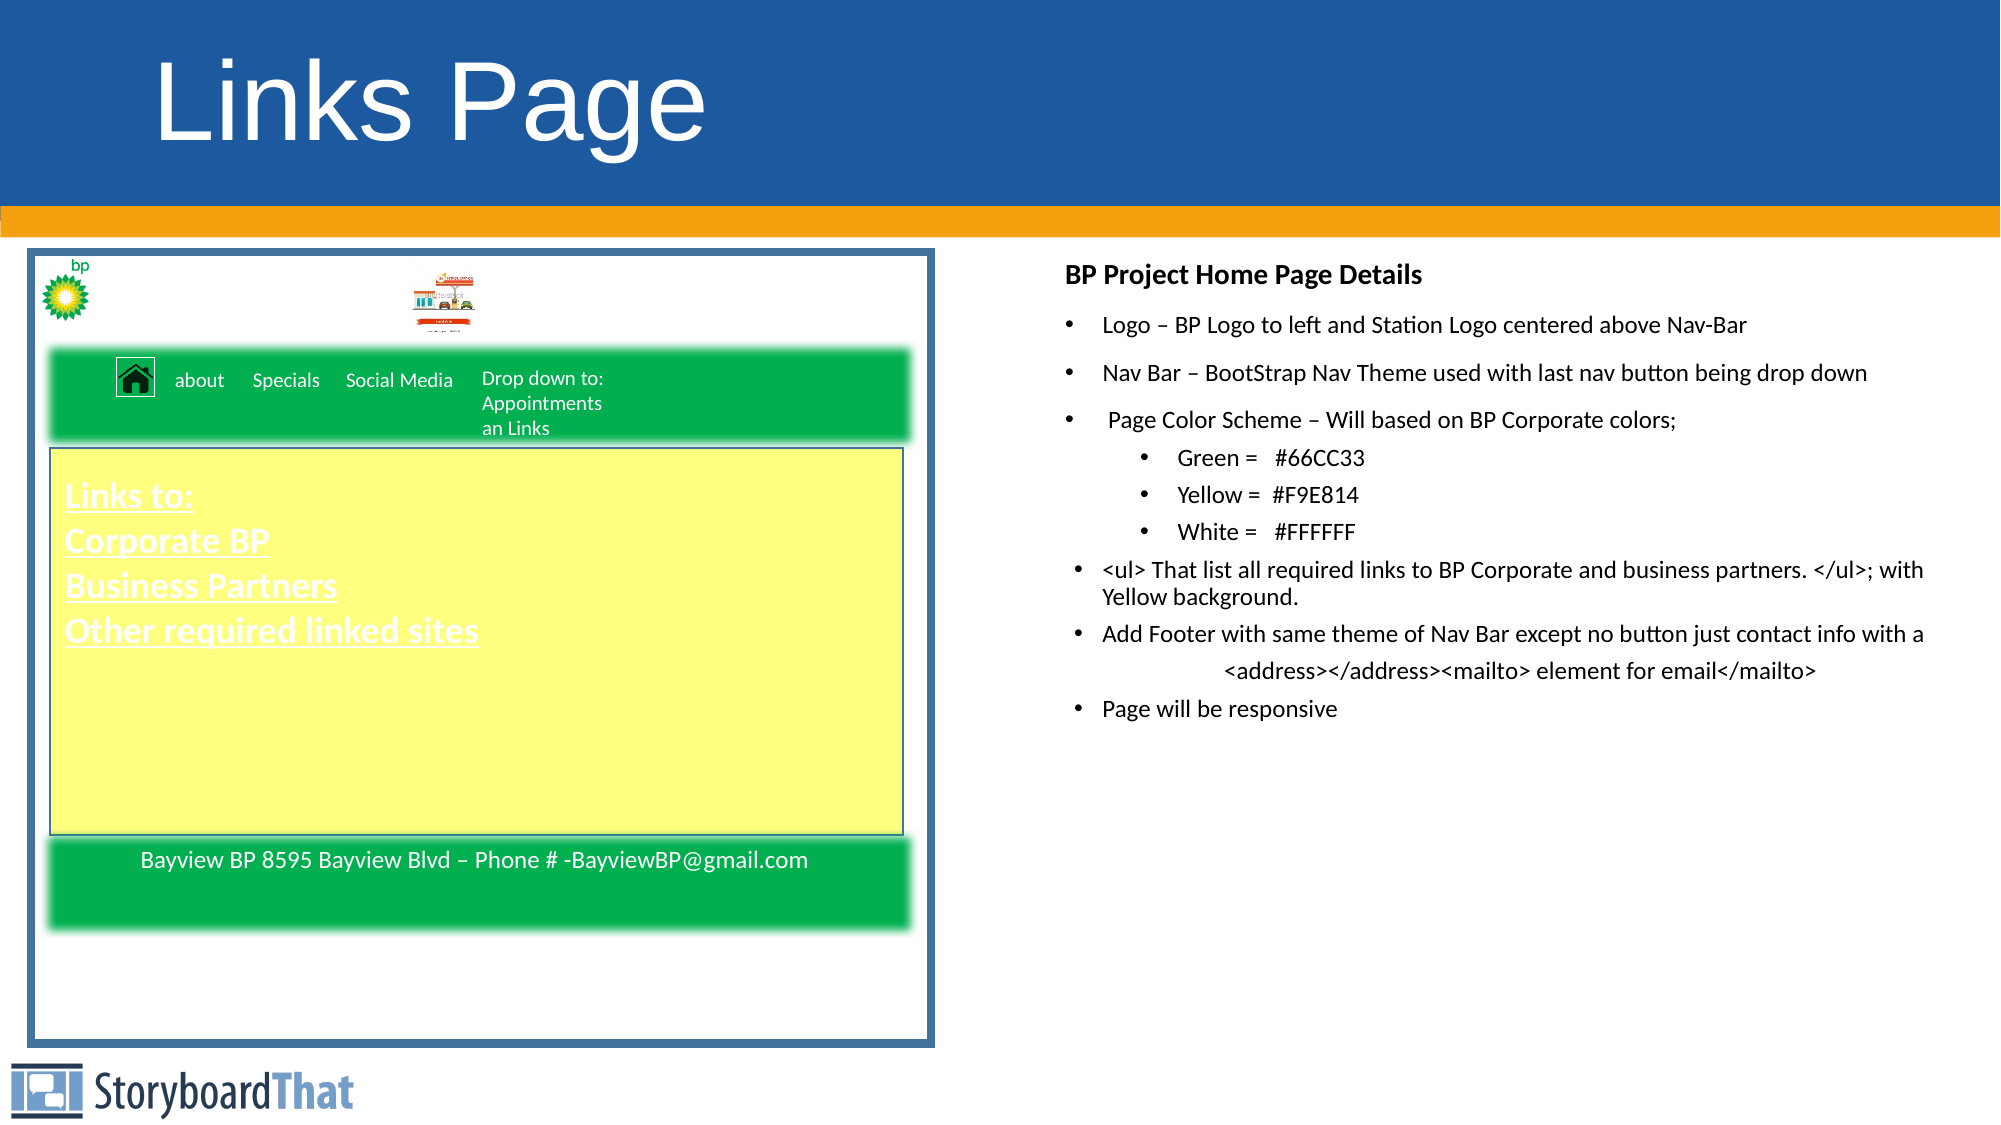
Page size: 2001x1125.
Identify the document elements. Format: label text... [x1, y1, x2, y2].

picture [42, 259, 89, 321]
picture [116, 357, 155, 397]
text_box about [160, 359, 238, 399]
text_box Specials [238, 359, 331, 399]
text_box [54, 844, 904, 924]
title Links Page [137, 2, 1863, 206]
list BP Project Home Page Details Logo – BP Logo to left and Station Logo centered above Nav-Bar Nav Bar – BootStrap Nav Theme used with last nav button being drop down Page Color Scheme – Will based on BP Corporate colors; Green = #66CC33 Yellow = #F9E814 White = #FFFFFF <ul> That list all required links to BP Corporate and business partners. </ul>; with Yellow background. Add Footer with same theme of Nav Bar except no button just contact info with a <address></address><mailto> element for email</mailto> Page will be responsive [1050, 251, 1950, 1044]
text_box [49, 447, 904, 836]
text_box Links to: Corporate BP Business Partners Other required linked sites [49, 463, 903, 659]
picture [9, 1060, 357, 1120]
text_box [30, 251, 932, 1044]
text_box Social Media [331, 359, 467, 400]
text_box Bayview BP 8595 Bayview Blvd – Phone # -BayviewBP@gmail.com [87, 835, 863, 881]
text_box Drop down to: Appointments an Links [467, 357, 632, 447]
text_box [49, 348, 911, 442]
picture [408, 259, 479, 333]
